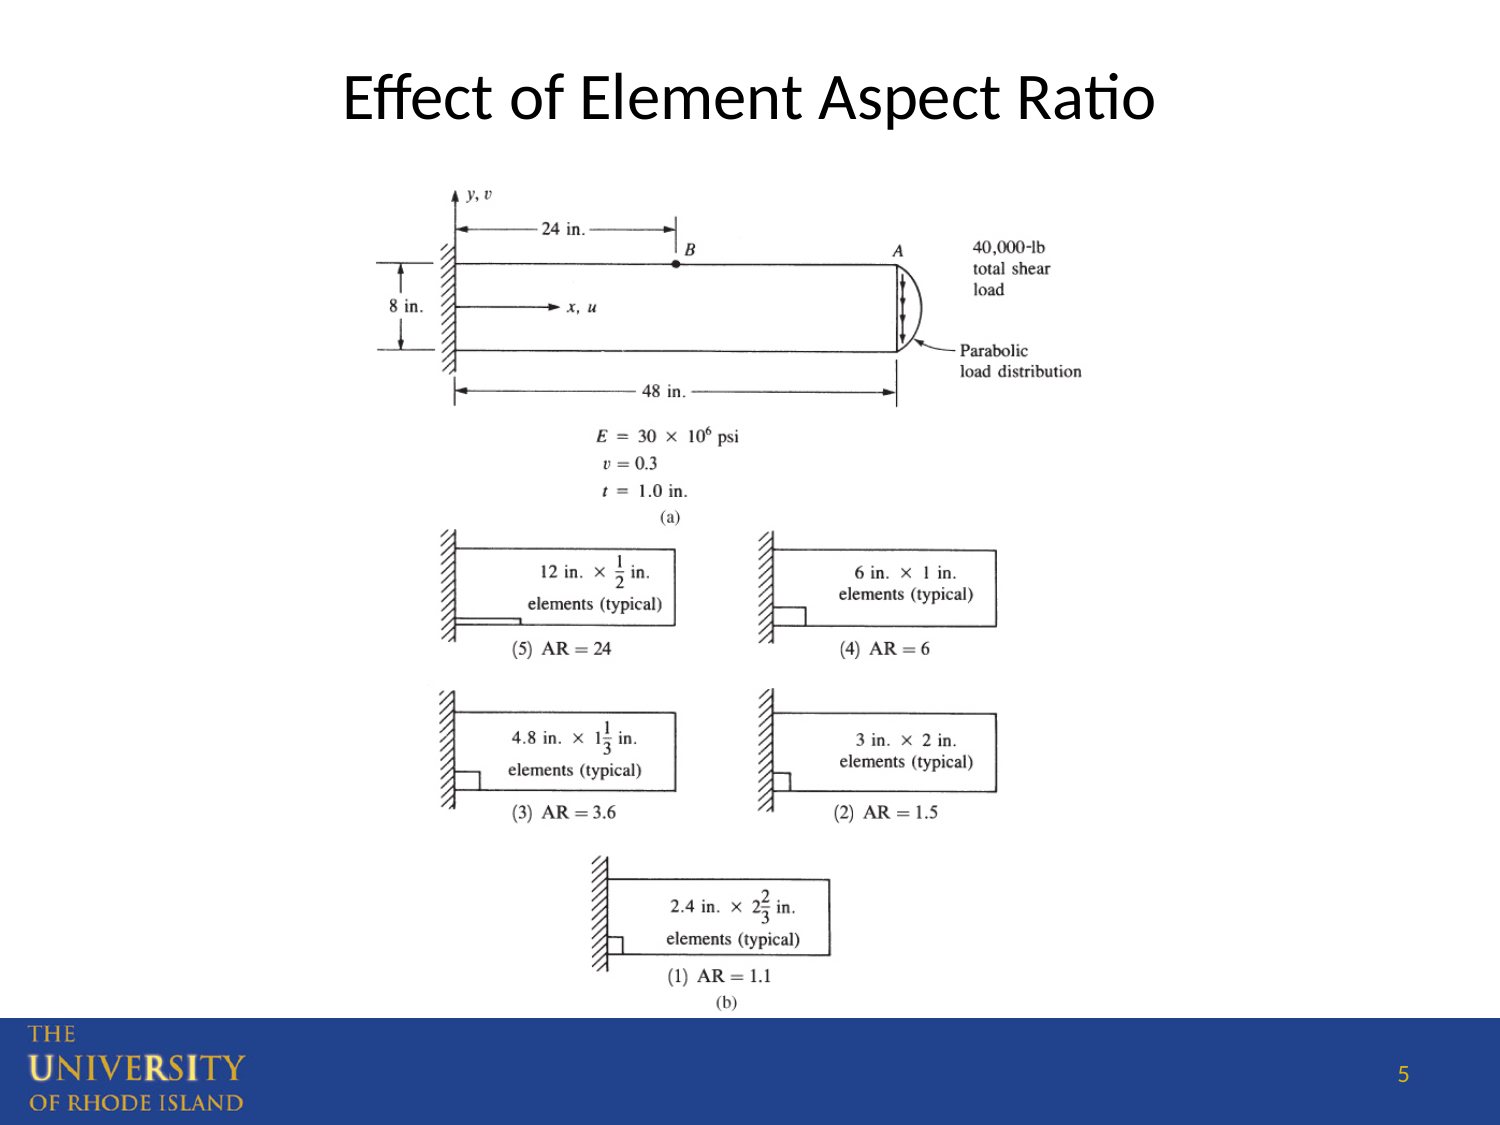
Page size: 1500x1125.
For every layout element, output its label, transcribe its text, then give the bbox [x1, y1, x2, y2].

title Effect of Element Aspect Ratio [75, 45, 1425, 233]
picture [0, 1018, 1500, 1125]
picture [374, 189, 1088, 1013]
